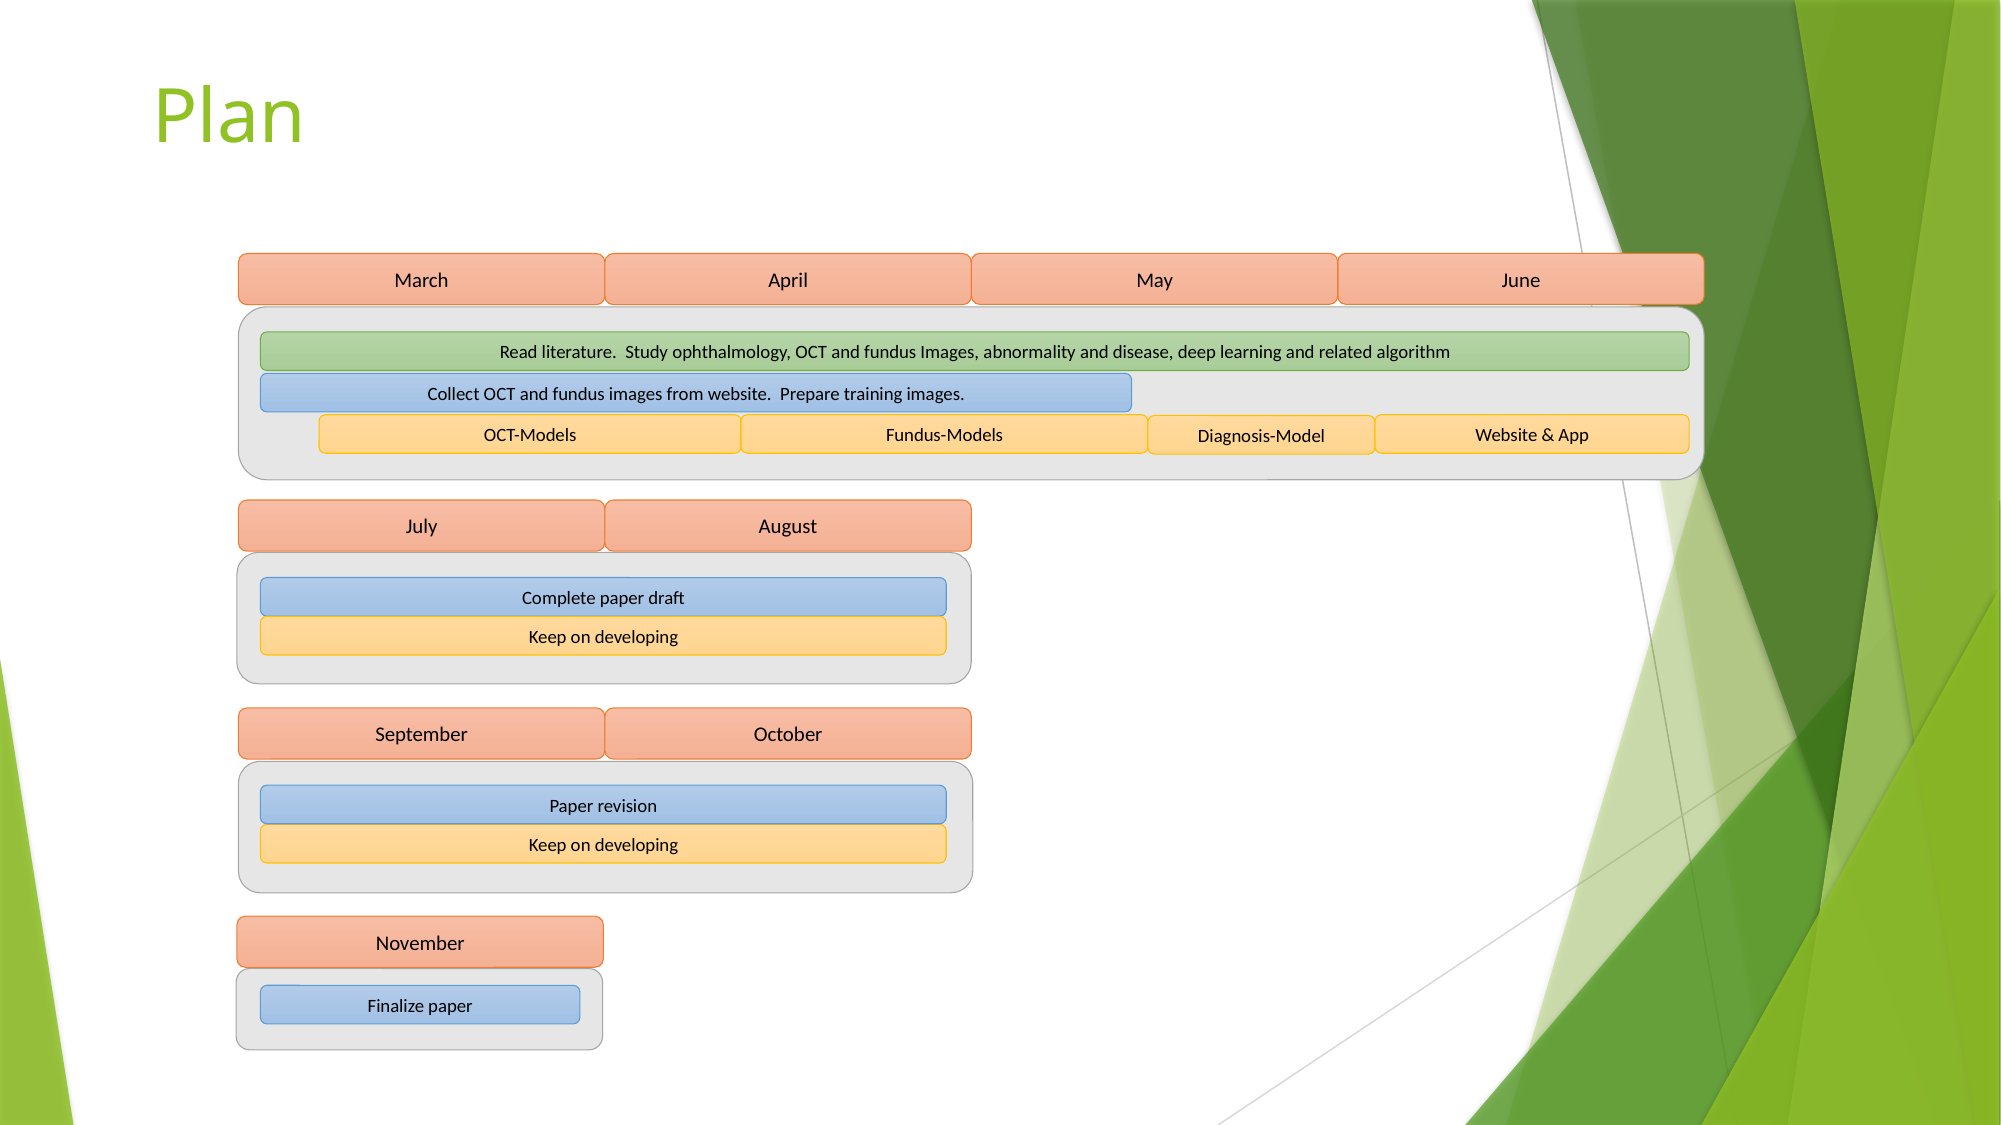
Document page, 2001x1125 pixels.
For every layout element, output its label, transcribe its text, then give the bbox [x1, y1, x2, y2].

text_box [235, 252, 1705, 1051]
title Plan [137, 59, 1863, 261]
